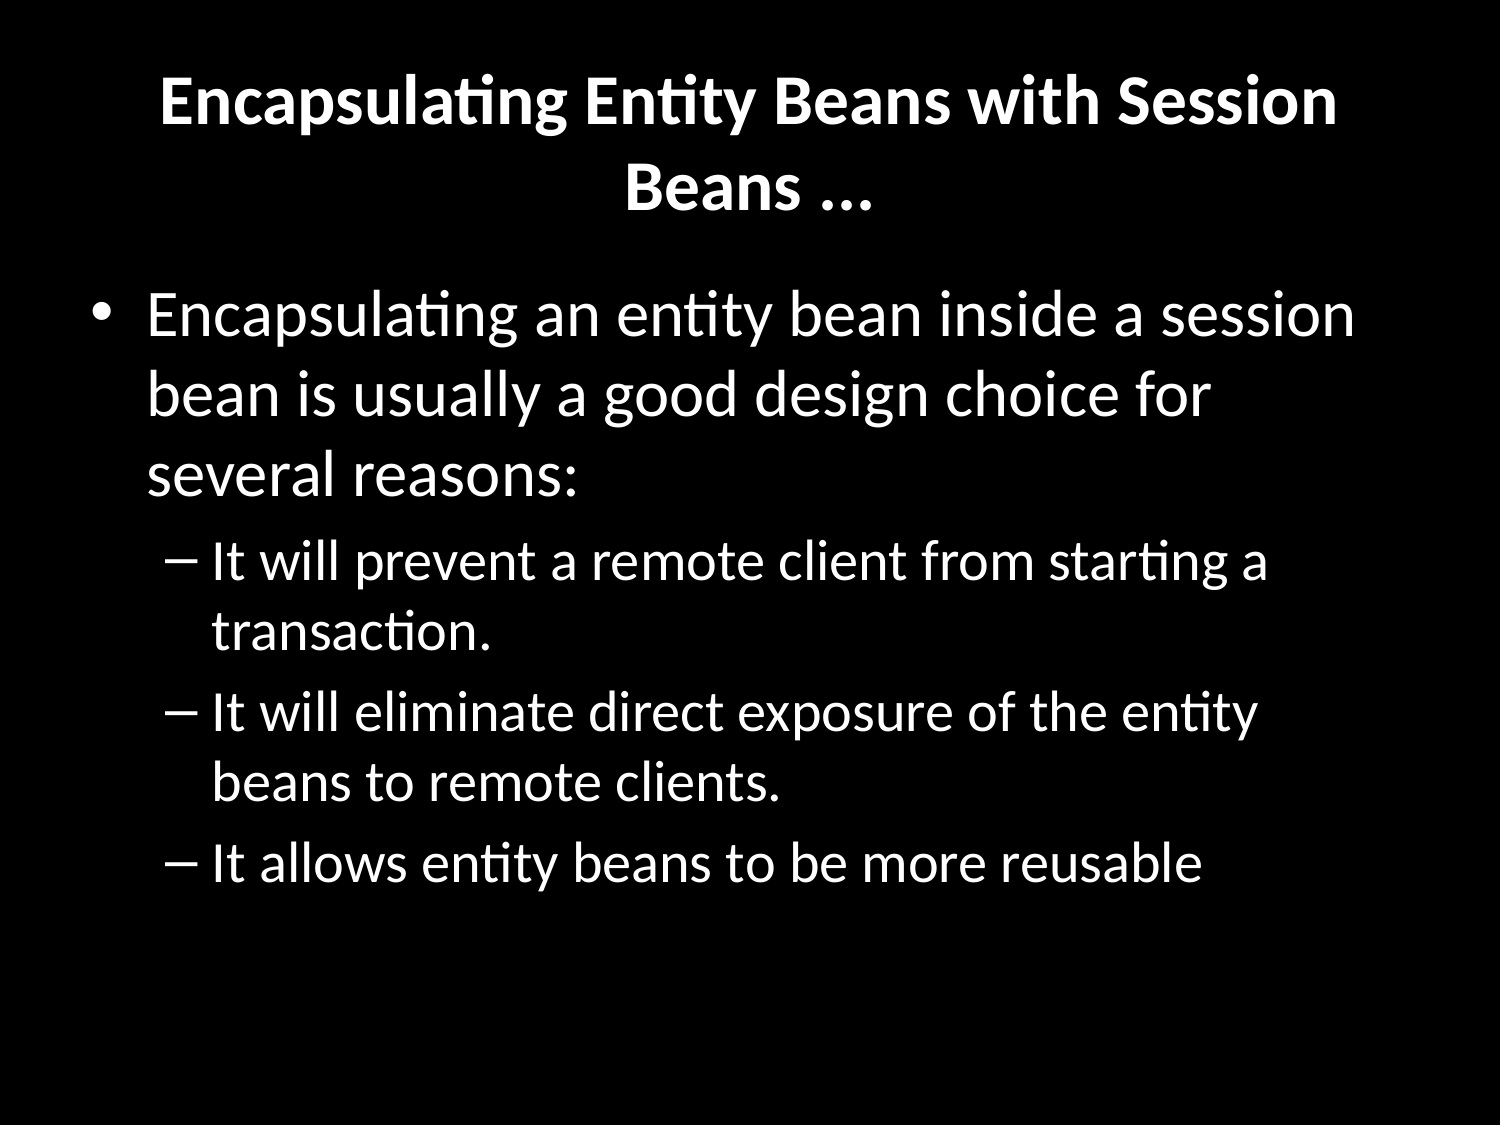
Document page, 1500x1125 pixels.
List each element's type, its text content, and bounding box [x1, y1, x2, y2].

title Encapsulating Entity Beans with Session Beans ... [75, 45, 1425, 233]
list Encapsulating an entity bean inside a session bean is usually a good design choice for several reasons: It will prevent a remote client from starting a transaction. It will eliminate direct exposure of the entity beans to remote clients. It allows entity beans to be more reusable [75, 262, 1425, 1005]
